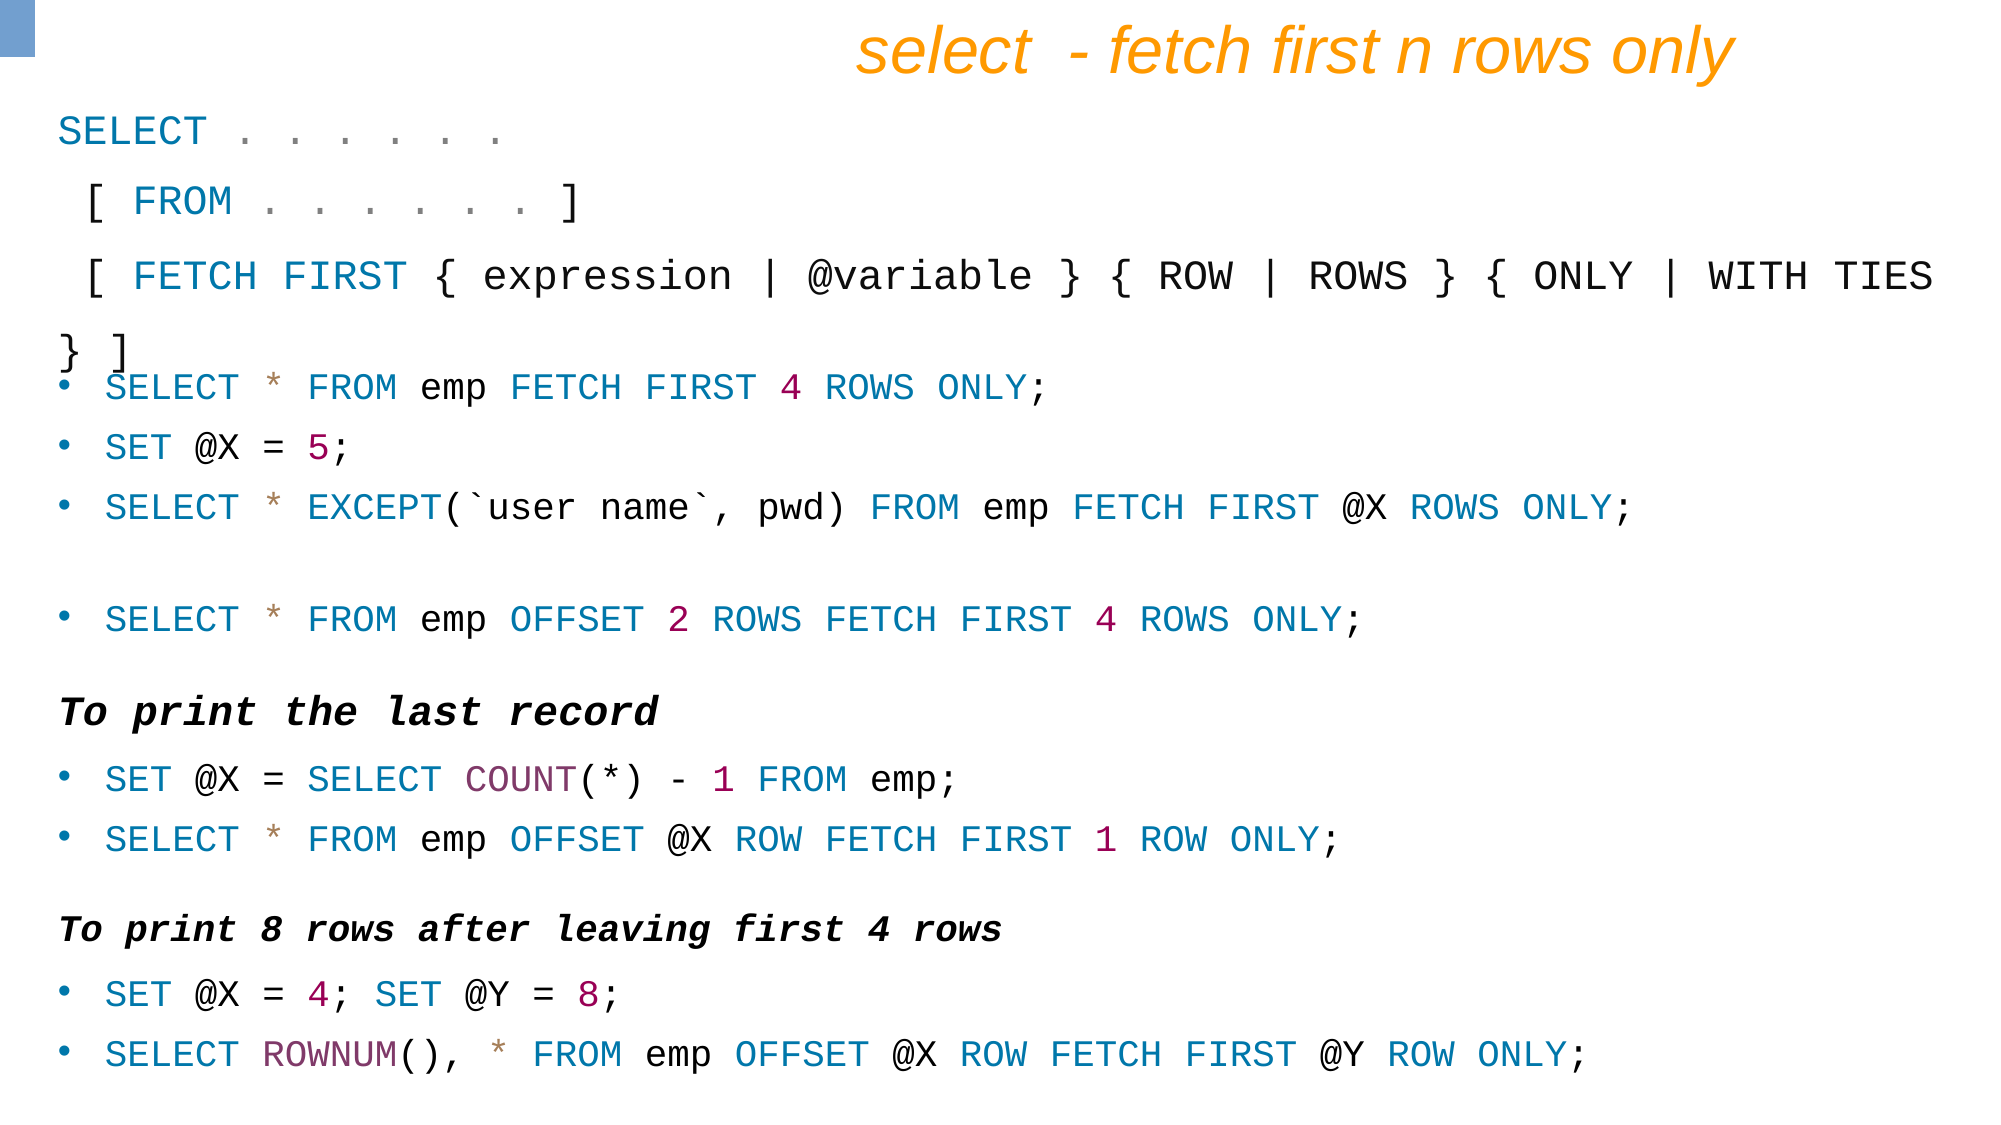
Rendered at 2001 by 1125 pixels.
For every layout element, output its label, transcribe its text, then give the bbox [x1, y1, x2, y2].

text_box SELECT . . . . . . [ FROM . . . . . . ] [ FETCH FIRST { expression | @variable } { ROW | ROWS } { ONLY | WITH TIES } ] [42, 95, 1969, 381]
text_box SELECT * FROM emp OFFSET 2 ROWS FETCH FIRST 4 ROWS ONLY; To print the last record SET @X = SELECT COUNT(*) - 1 FROM emp; SELECT * FROM emp OFFSET @X ROW FETCH FIRST 1 ROW ONLY; To print 8 rows after leaving first 4 rows SET @X = 4; SET @Y = 8; SELECT ROWNUM(), * FROM emp OFFSET @X ROW FETCH FIRST @Y ROW ONLY; [43, 586, 1934, 1081]
text_box select - fetch first n rows only [250, 0, 1750, 95]
text_box SELECT * FROM emp FETCH FIRST 4 ROWS ONLY; SET @X = 5; SELECT * EXCEPT(`user name`, pwd) FROM emp FETCH FIRST @X ROWS ONLY; [43, 354, 1934, 534]
